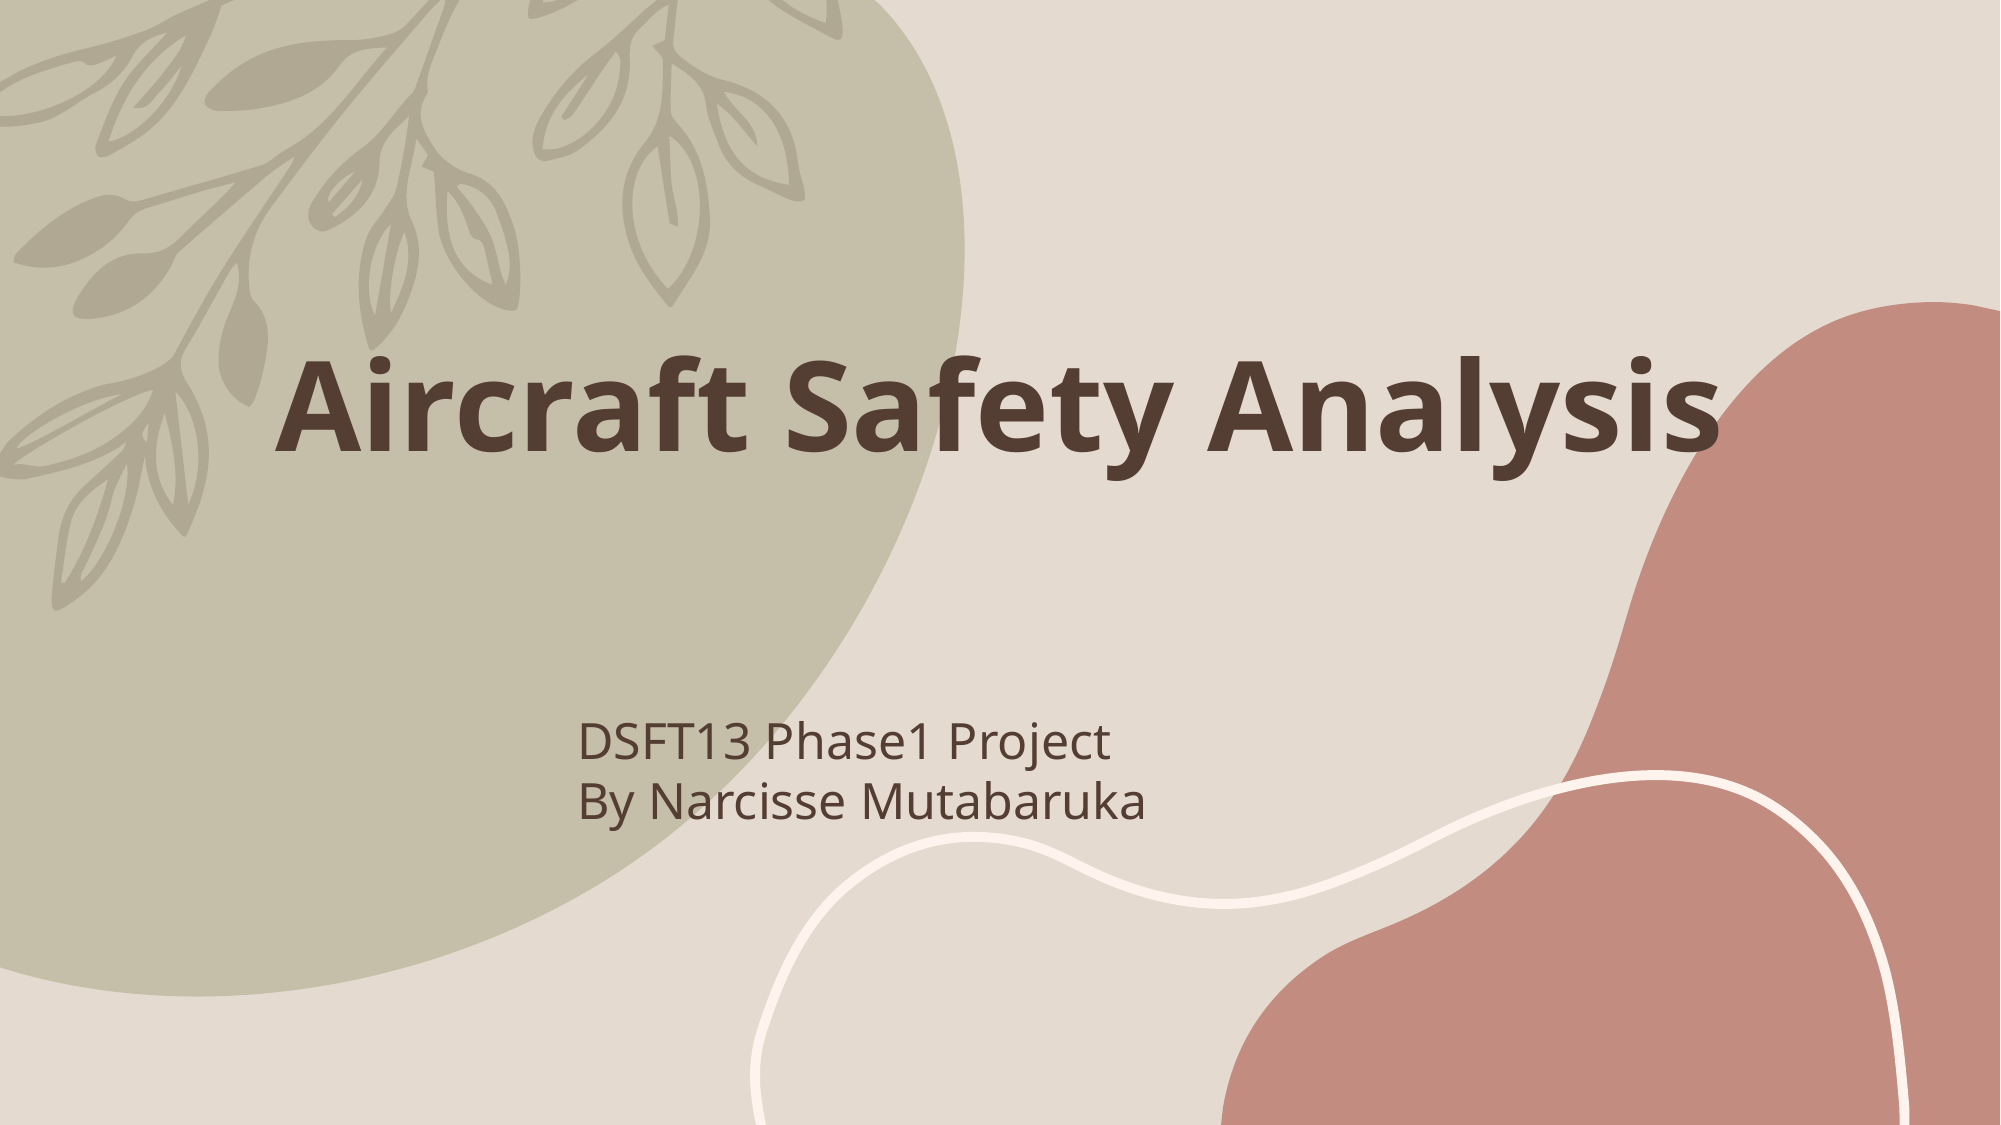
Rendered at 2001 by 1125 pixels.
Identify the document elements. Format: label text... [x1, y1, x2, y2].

title Aircraft Safety Analysis [150, 227, 1850, 596]
text_box DSFT13 Phase1 Project By Narcisse Mutabaruka [562, 702, 1478, 837]
